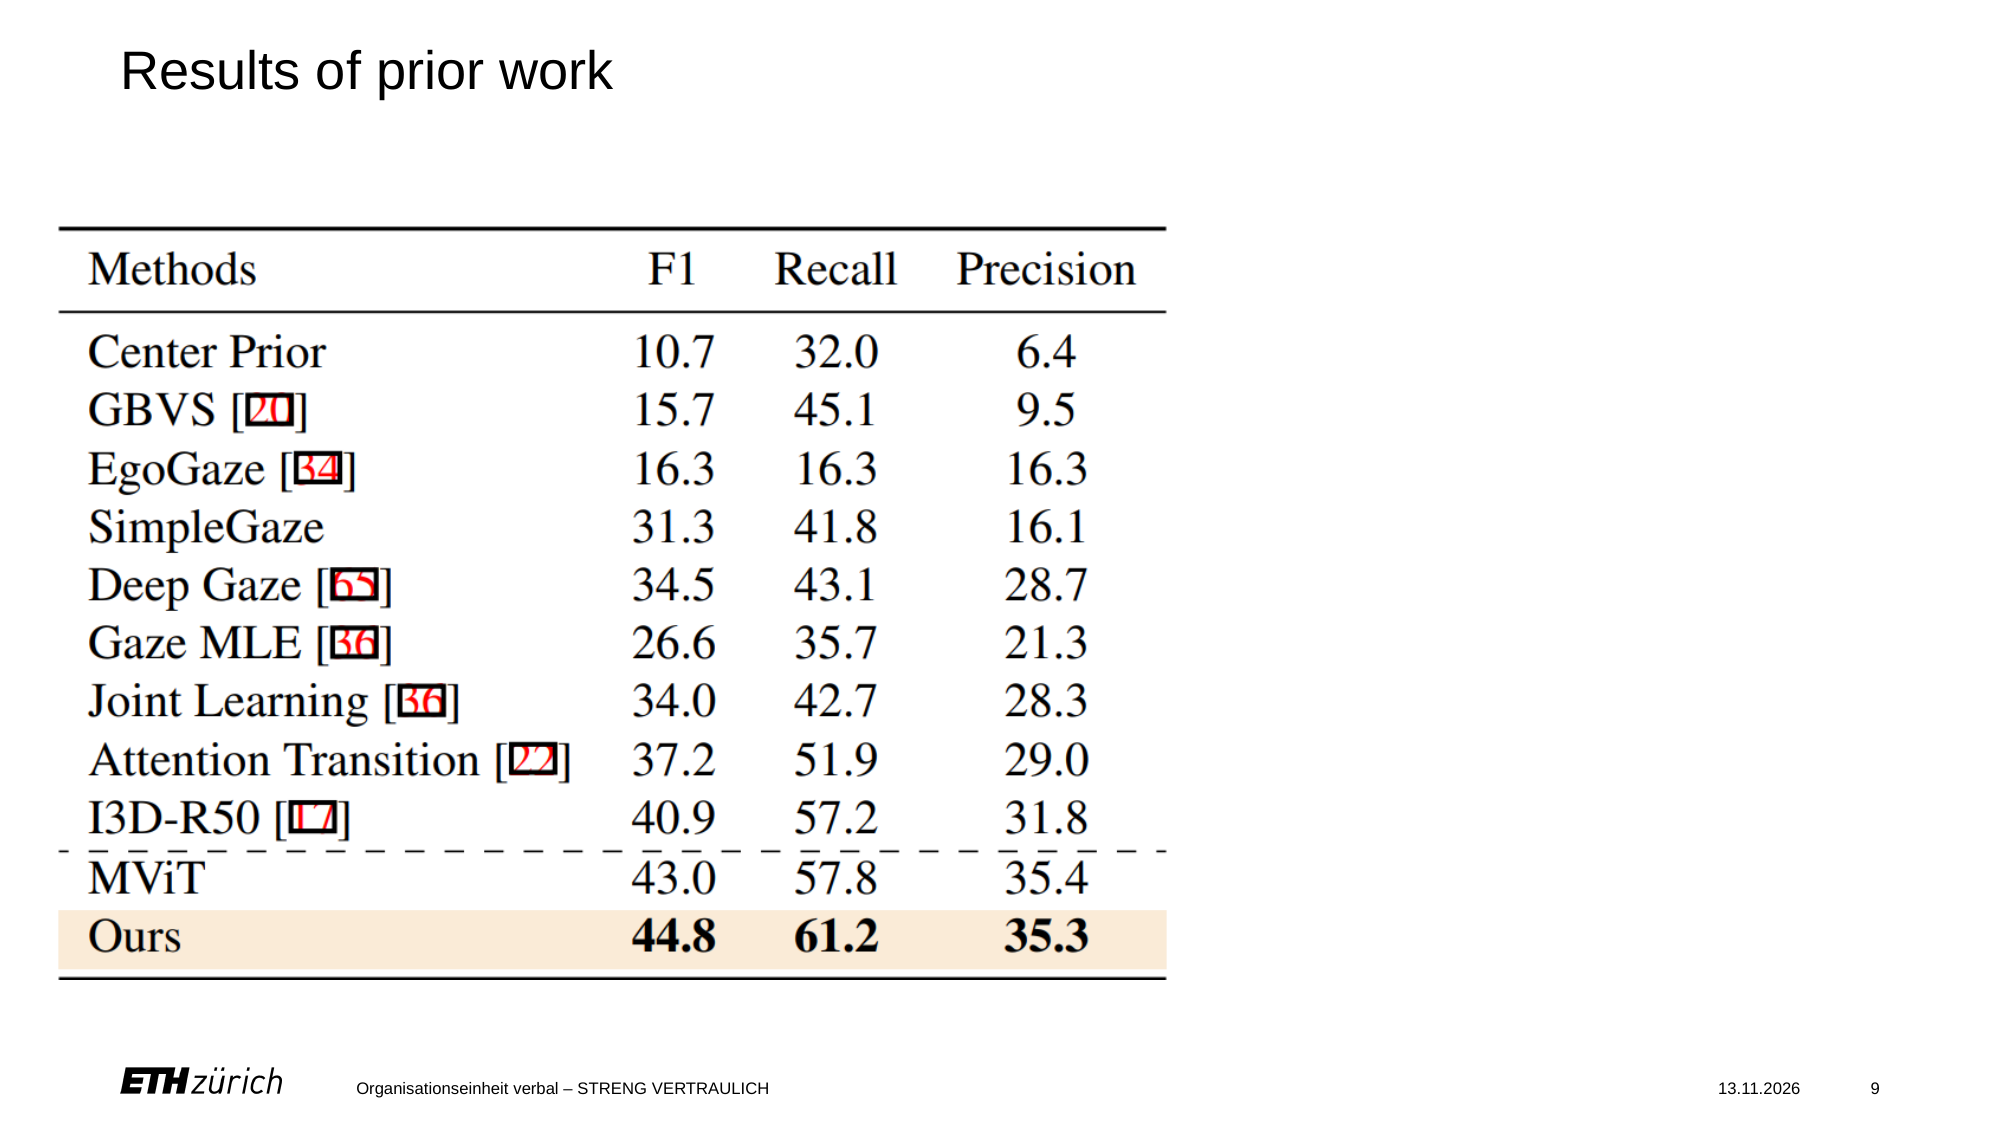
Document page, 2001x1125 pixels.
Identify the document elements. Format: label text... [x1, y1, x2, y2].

title Results of prior work [120, 42, 1880, 191]
picture [120, 1067, 282, 1094]
picture [49, 216, 1175, 980]
footer Organisationseinheit verbal – STRENG VERTRAULICH [356, 1069, 1243, 1106]
slide_number 9 [1827, 1069, 1880, 1106]
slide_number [1718, 1069, 1819, 1106]
